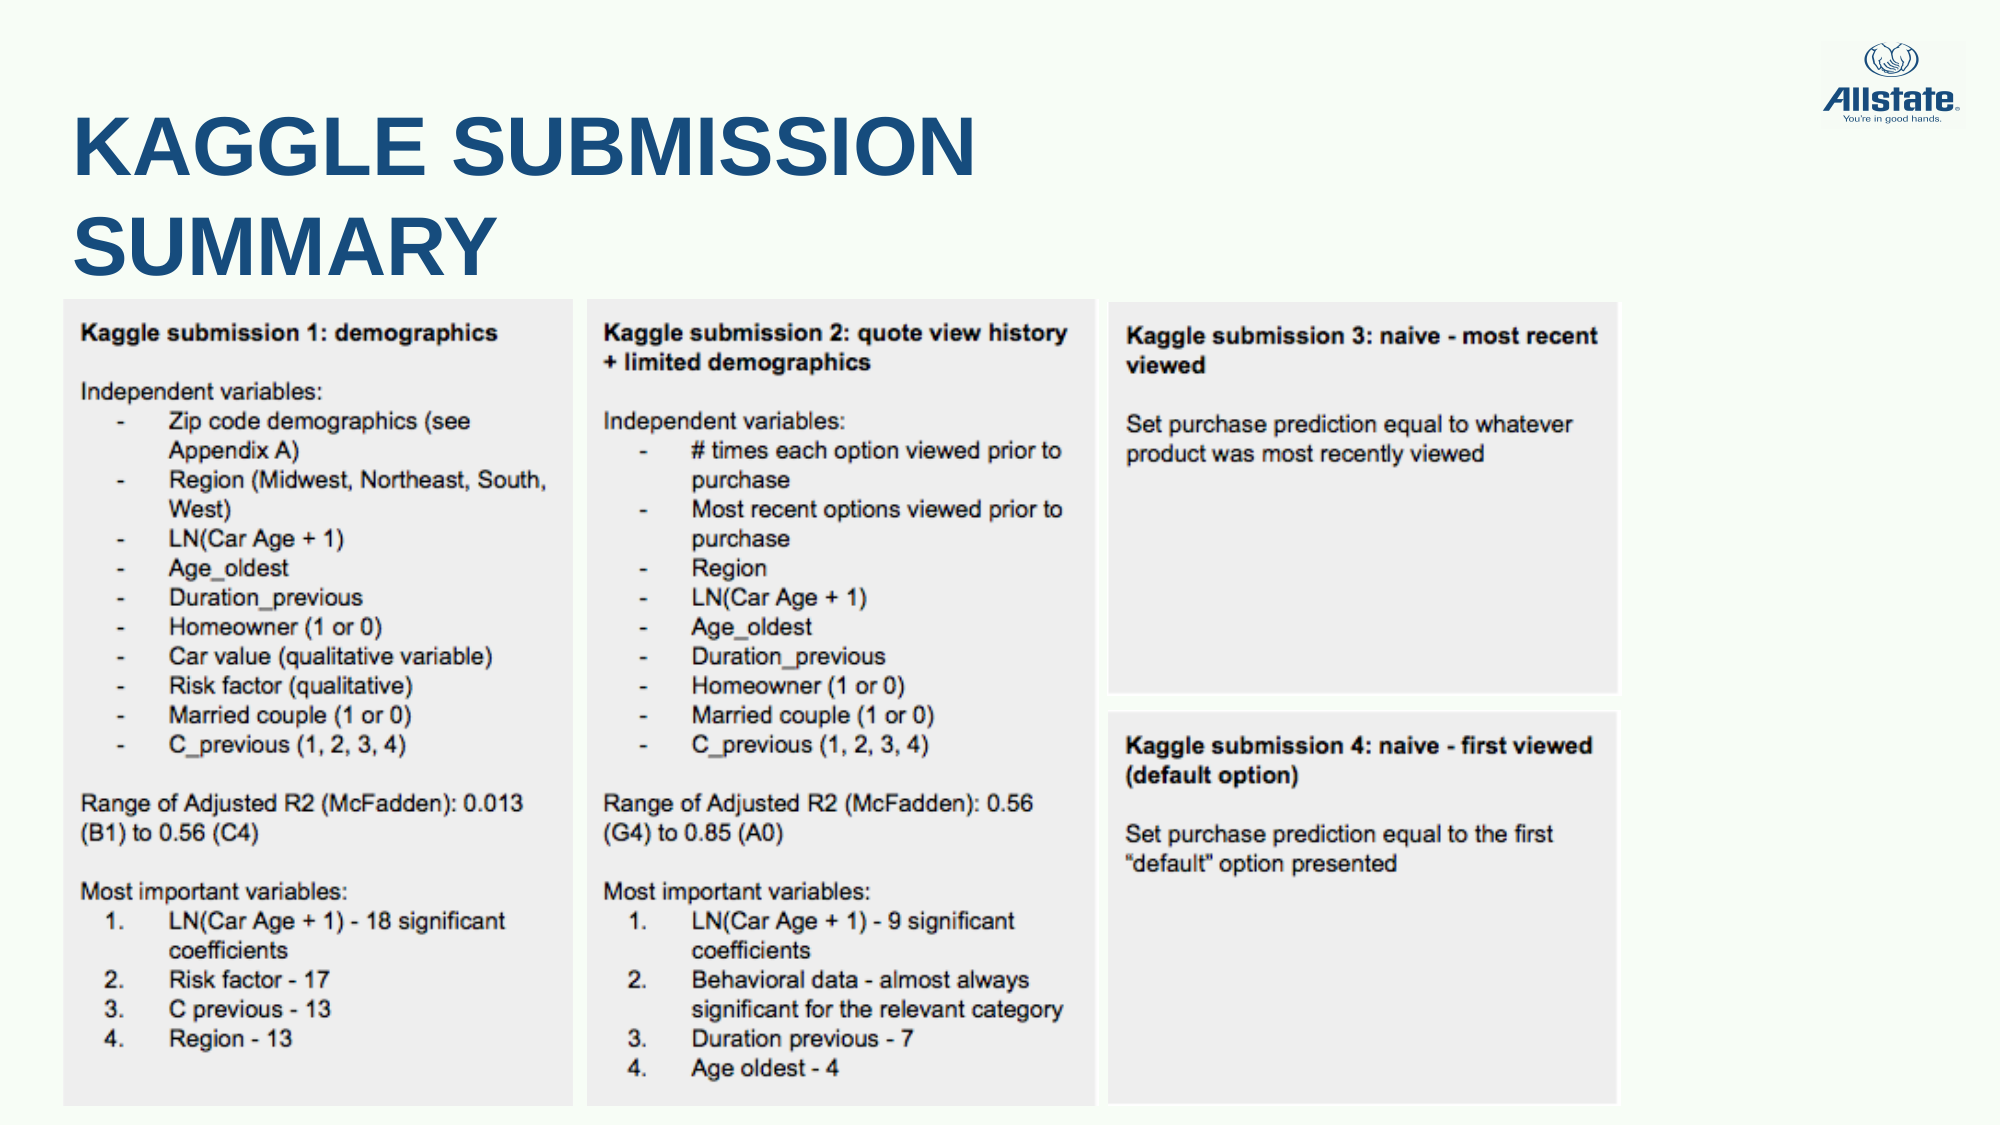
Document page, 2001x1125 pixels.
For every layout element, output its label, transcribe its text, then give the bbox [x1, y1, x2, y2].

text_box KAGGLE SUBMISSION SUMMARY [57, 84, 1115, 300]
picture [1108, 710, 1621, 1106]
picture [587, 299, 1099, 1106]
picture [63, 299, 573, 1106]
picture [1821, 41, 1966, 129]
picture [1107, 302, 1622, 696]
